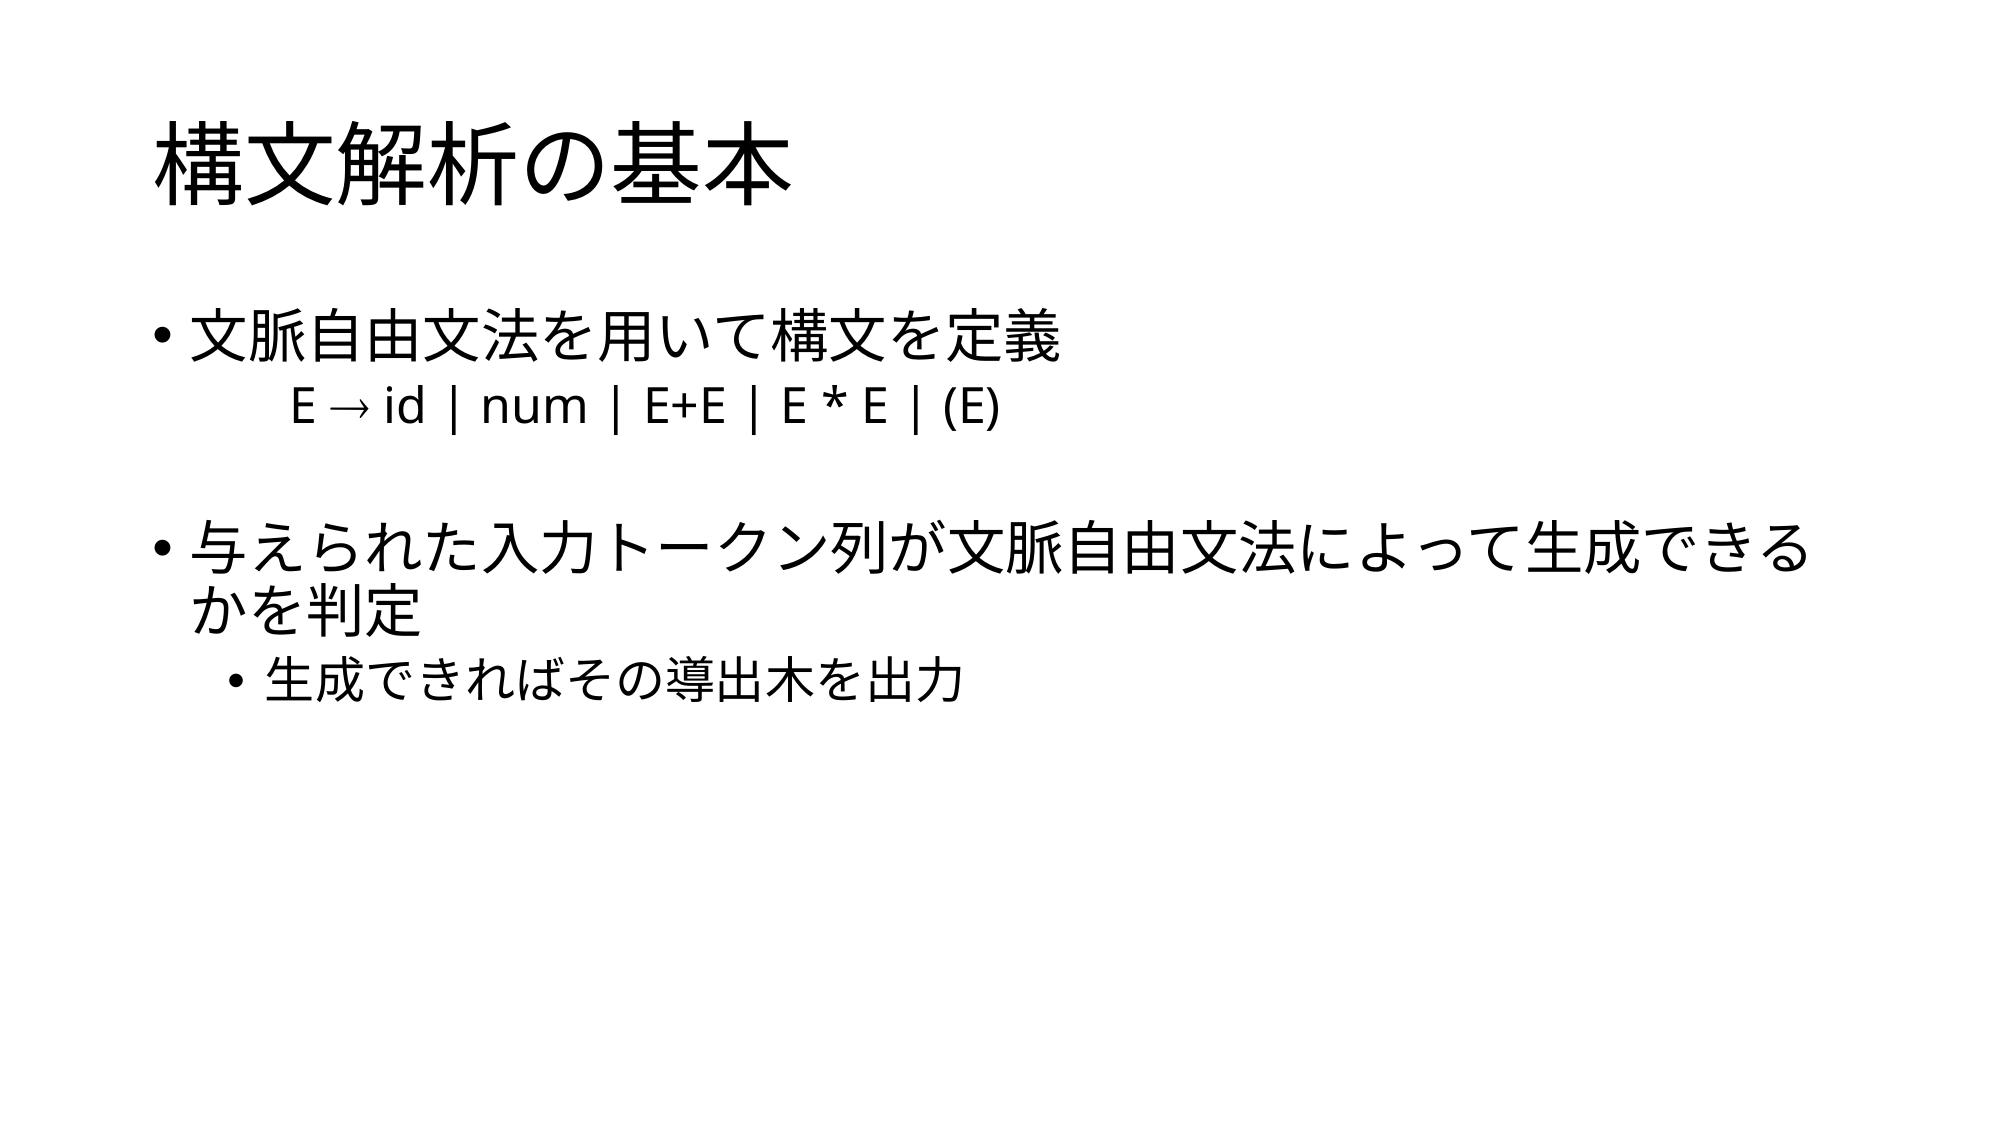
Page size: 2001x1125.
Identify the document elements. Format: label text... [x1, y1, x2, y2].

title 構文解析の基本 [137, 59, 1863, 278]
list 文脈自由文法を用いて構文を定義 E  id | num | E+E | E * E | (E) 与えられた入力トークン列が文脈自由文法によって生成できるかを判定 生成できればその導出木を出力 [137, 299, 1863, 1014]
